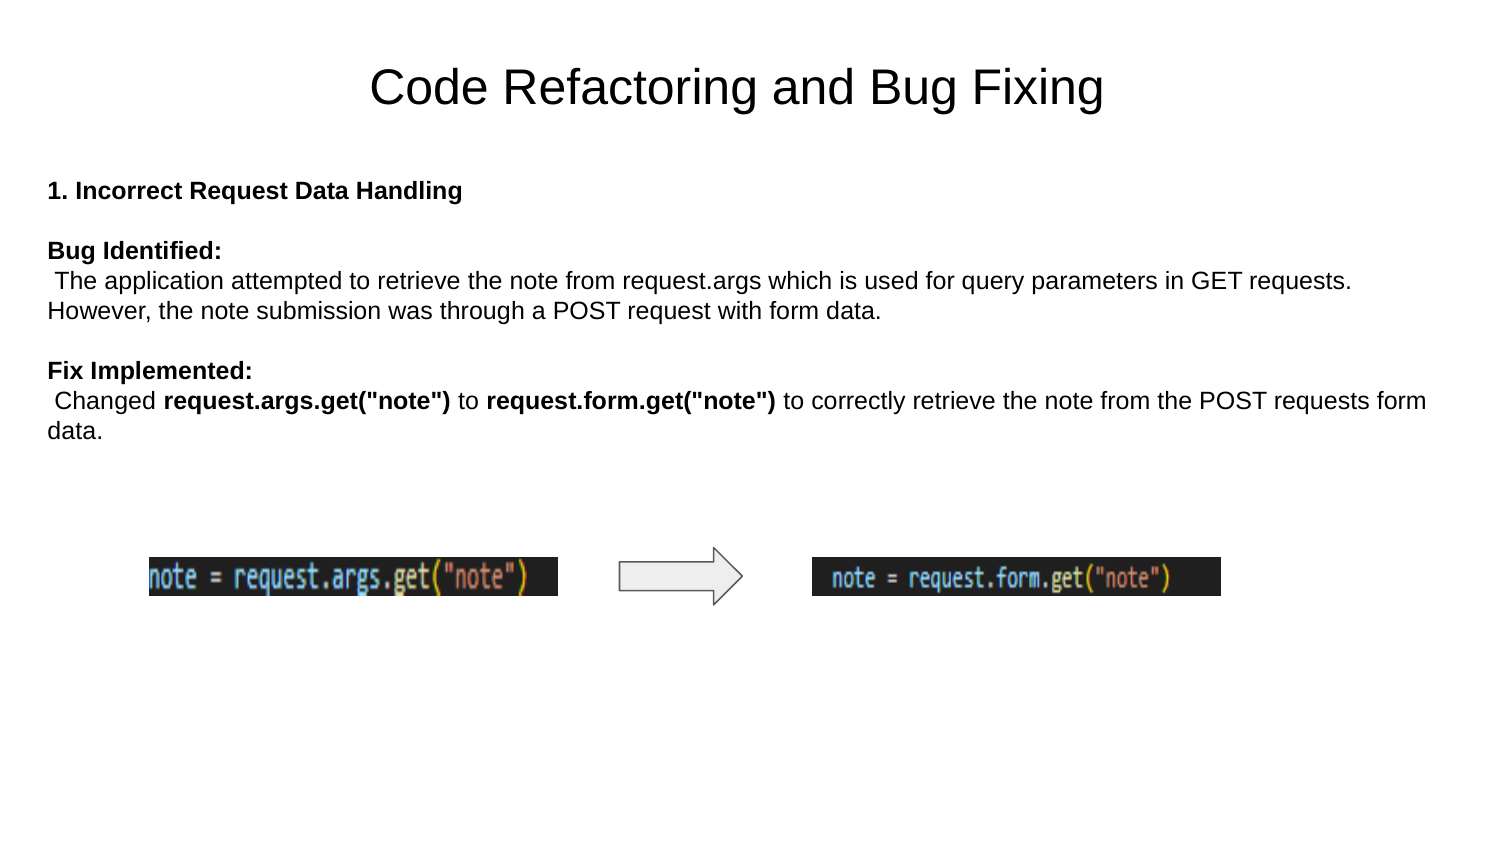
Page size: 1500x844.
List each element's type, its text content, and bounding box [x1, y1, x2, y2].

text_box Code Refactoring and Bug Fixing 1. Incorrect Request Data Handling Bug Identified: The application attempted to retrieve the note from request.args which is used for query parameters in GET requests. However, the note submission was through a POST request with form data. Fix Implemented: Changed request.args.get("note") to request.form.get("note") to correctly retrieve the note from the POST requests form data. [32, 39, 1468, 722]
text_box [619, 547, 743, 605]
picture [812, 556, 1221, 596]
picture [149, 556, 558, 596]
